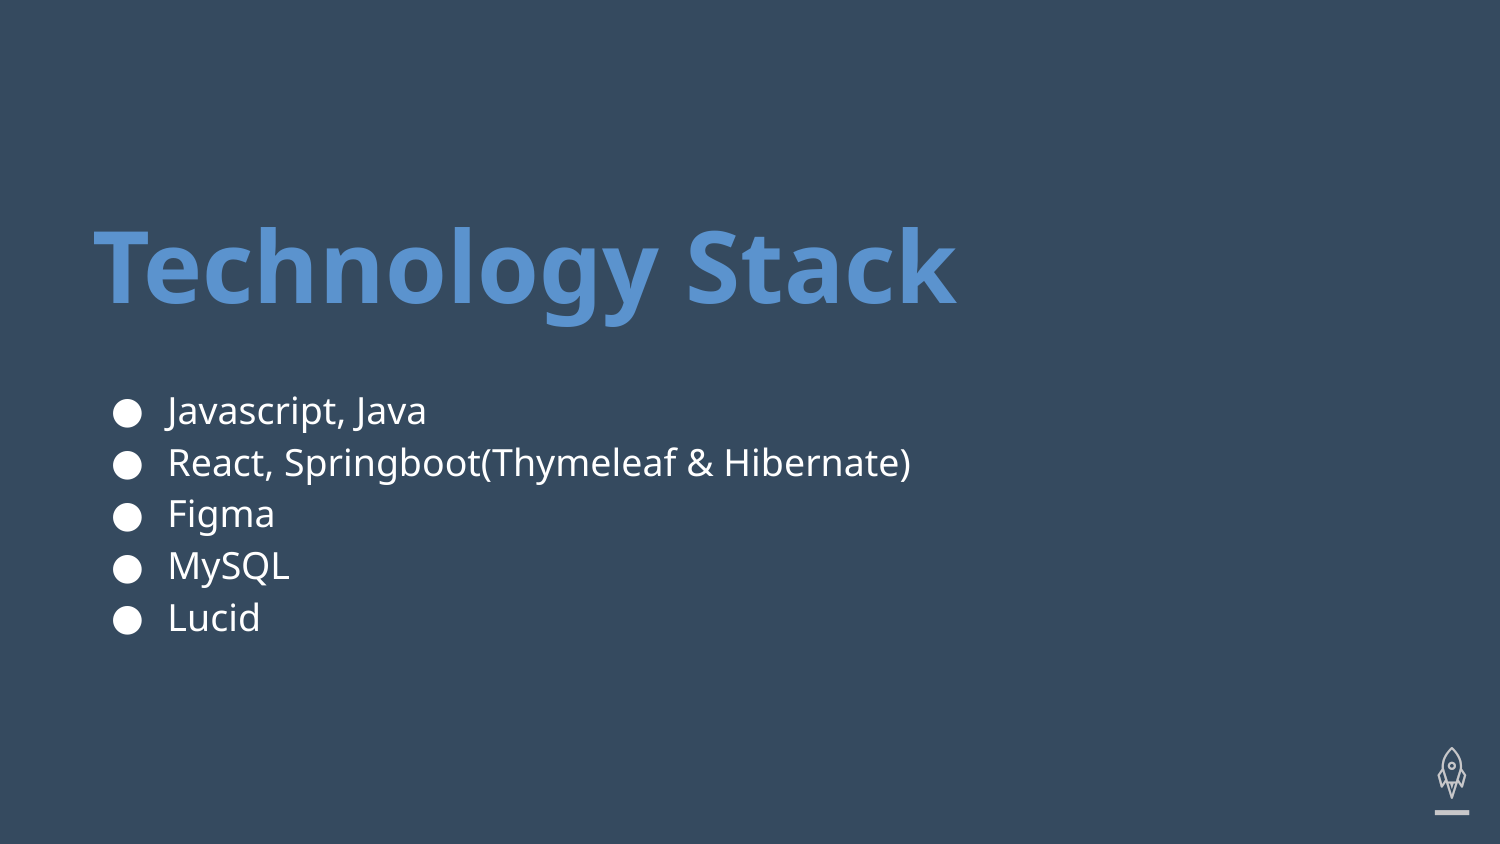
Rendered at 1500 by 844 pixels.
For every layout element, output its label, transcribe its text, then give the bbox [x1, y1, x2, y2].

title Technology Stack [77, 121, 1427, 339]
picture [1410, 739, 1494, 823]
list Javascript, Java React, Springboot(Thymeleaf & Hibernate) Figma MySQL Lucid [77, 365, 1427, 760]
